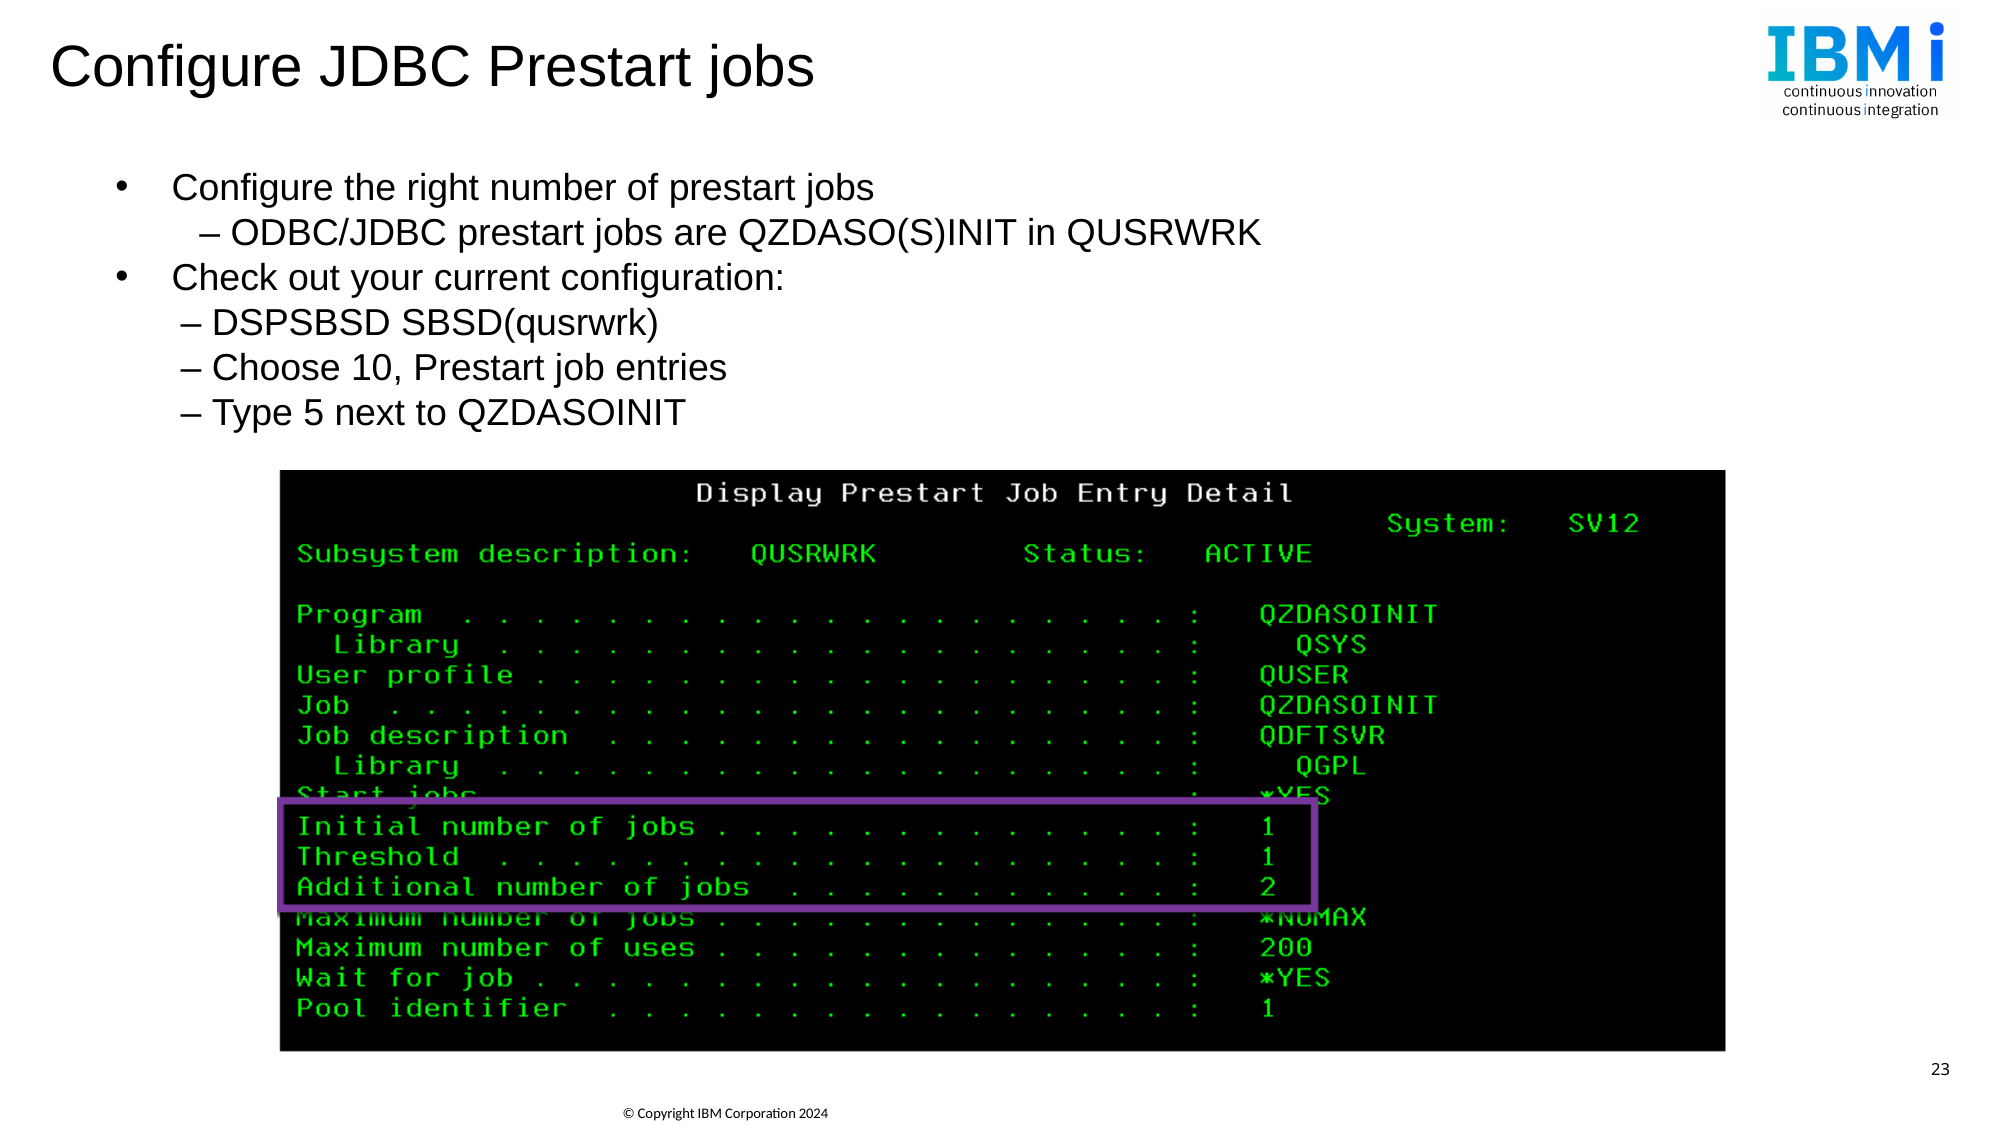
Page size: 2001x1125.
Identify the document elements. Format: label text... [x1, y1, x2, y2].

picture [277, 466, 1726, 1057]
slide_number 23 [1500, 1055, 1950, 1086]
title Configure JDBC Prestart jobs [50, 36, 1723, 97]
list Configure the right number of prestart jobs – ODBC/JDBC prestart jobs are QZDASO(S)INIT in QUSRWRK Check out your current configuration: – DSPSBSD SBSD(qusrwrk) – Choose 10, Prestart job entries – Type 5 next to QZDASOINIT [100, 155, 1901, 1014]
picture [1761, 5, 1961, 124]
